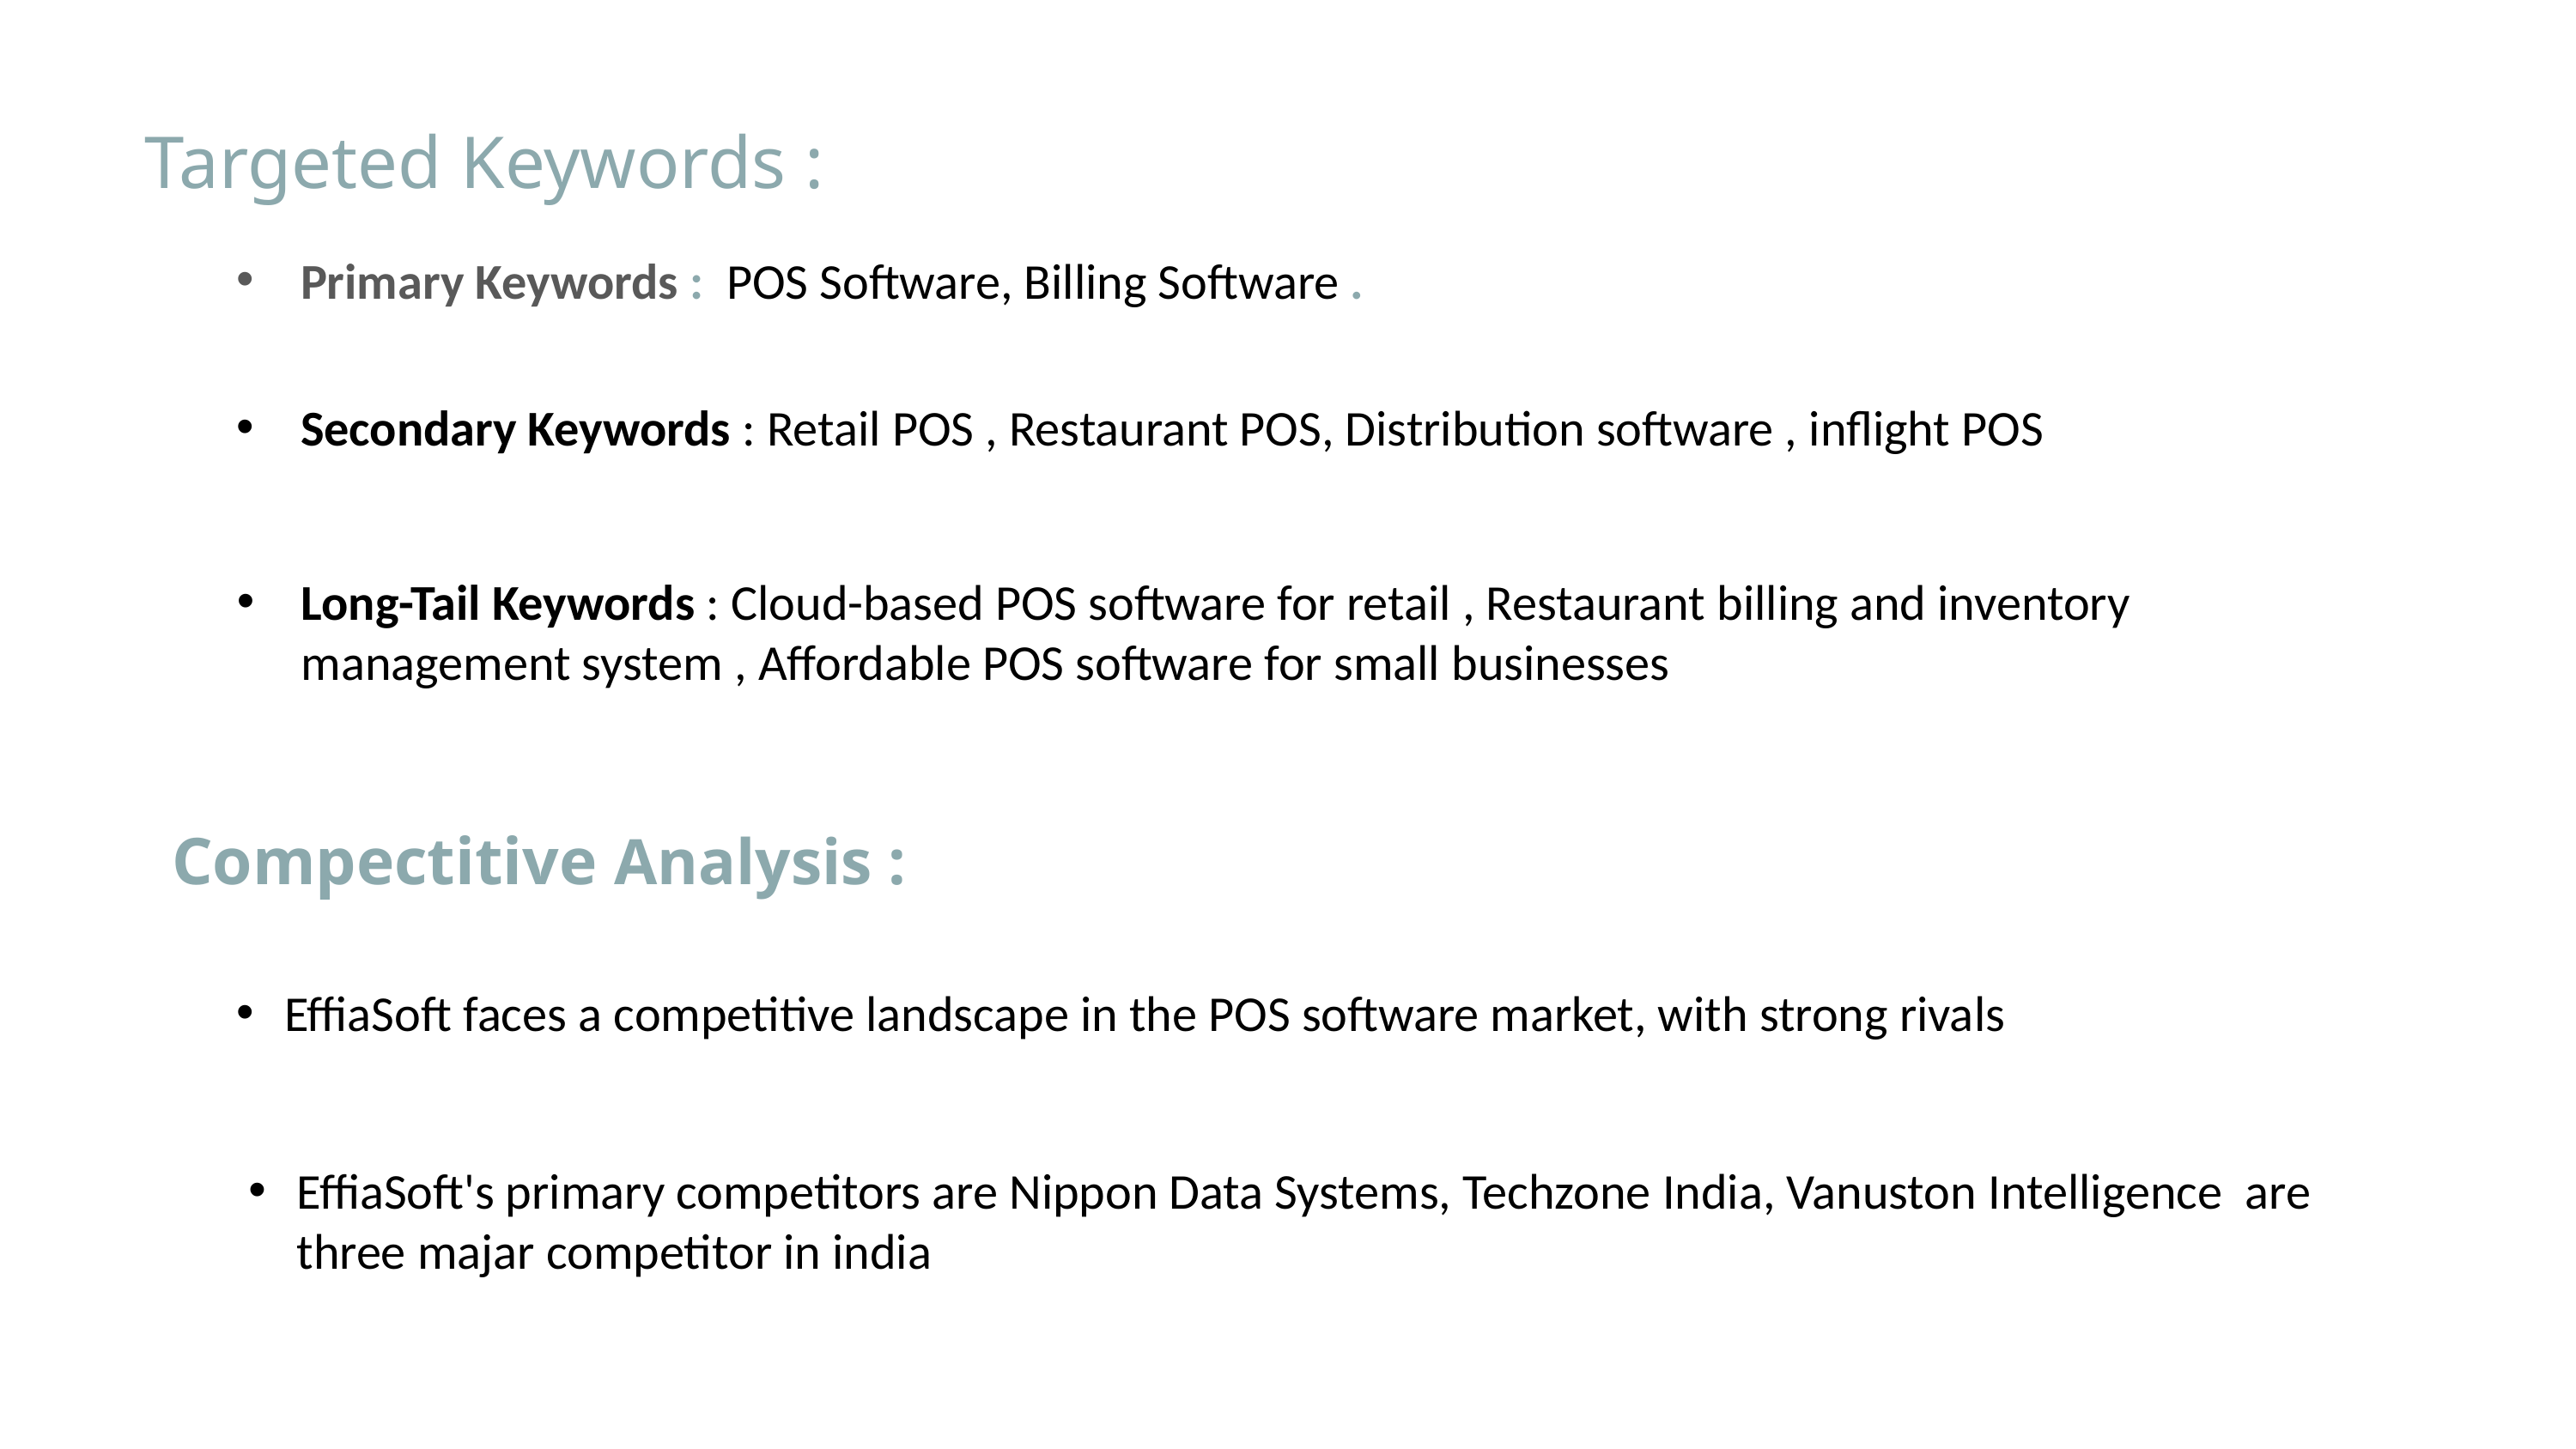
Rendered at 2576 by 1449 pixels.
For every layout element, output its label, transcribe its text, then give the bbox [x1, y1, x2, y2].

text_box Targeted Keywords : [144, 55, 1437, 203]
text_box Secondary Keywords : Retail POS , Restaurant POS, Distribution software , inflight POS [236, 395, 2147, 456]
text_box Primary Keywords : POS Software, Billing Software . [235, 239, 1793, 309]
text_box EffiaSoft faces a competitive landscape in the POS software market, with strong rivals [236, 981, 2254, 1042]
text_box EffiaSoft's primary competitors are Nippon Data Systems, Techzone India, Vanuston Intelligence are three majar competitor in india [248, 1159, 2318, 1280]
text_box Compectitive Analysis : [172, 828, 923, 898]
text_box Long-Tail Keywords : Cloud-based POS software for retail , Restaurant billing and inventory management system , Affordable POS software for small businesses [236, 570, 2148, 691]
